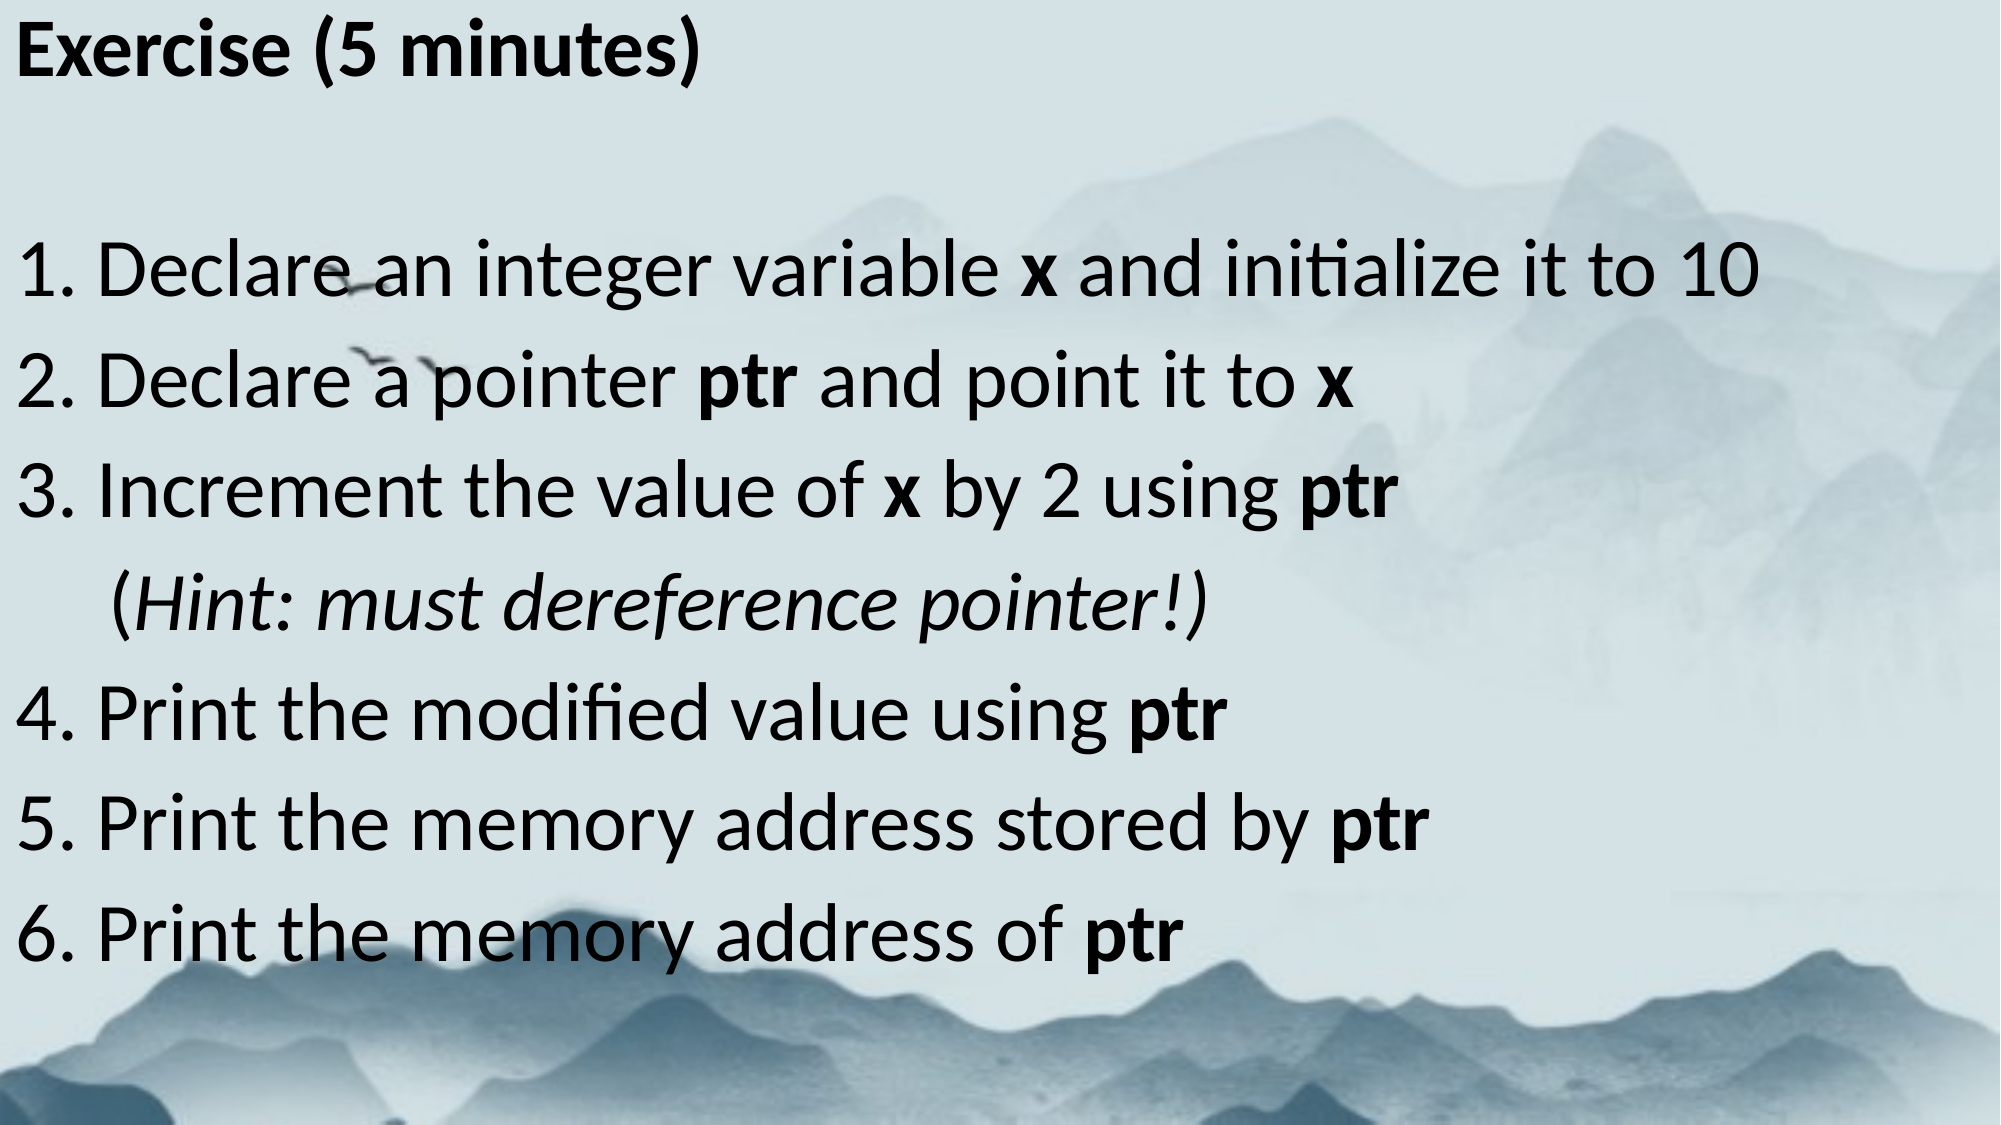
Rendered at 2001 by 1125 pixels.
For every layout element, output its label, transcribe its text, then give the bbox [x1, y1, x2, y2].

title Exercise (5 minutes) [12, 0, 1974, 181]
picture [0, 0, 2000, 1125]
list Declare an integer variable x and initialize it to 10 Declare a pointer ptr and point it to x Increment the value of x by 2 using ptr (Hint: must dereference pointer!) Print the modified value using ptr Print the memory address stored by ptr Print the memory address of ptr [12, 201, 1763, 979]
